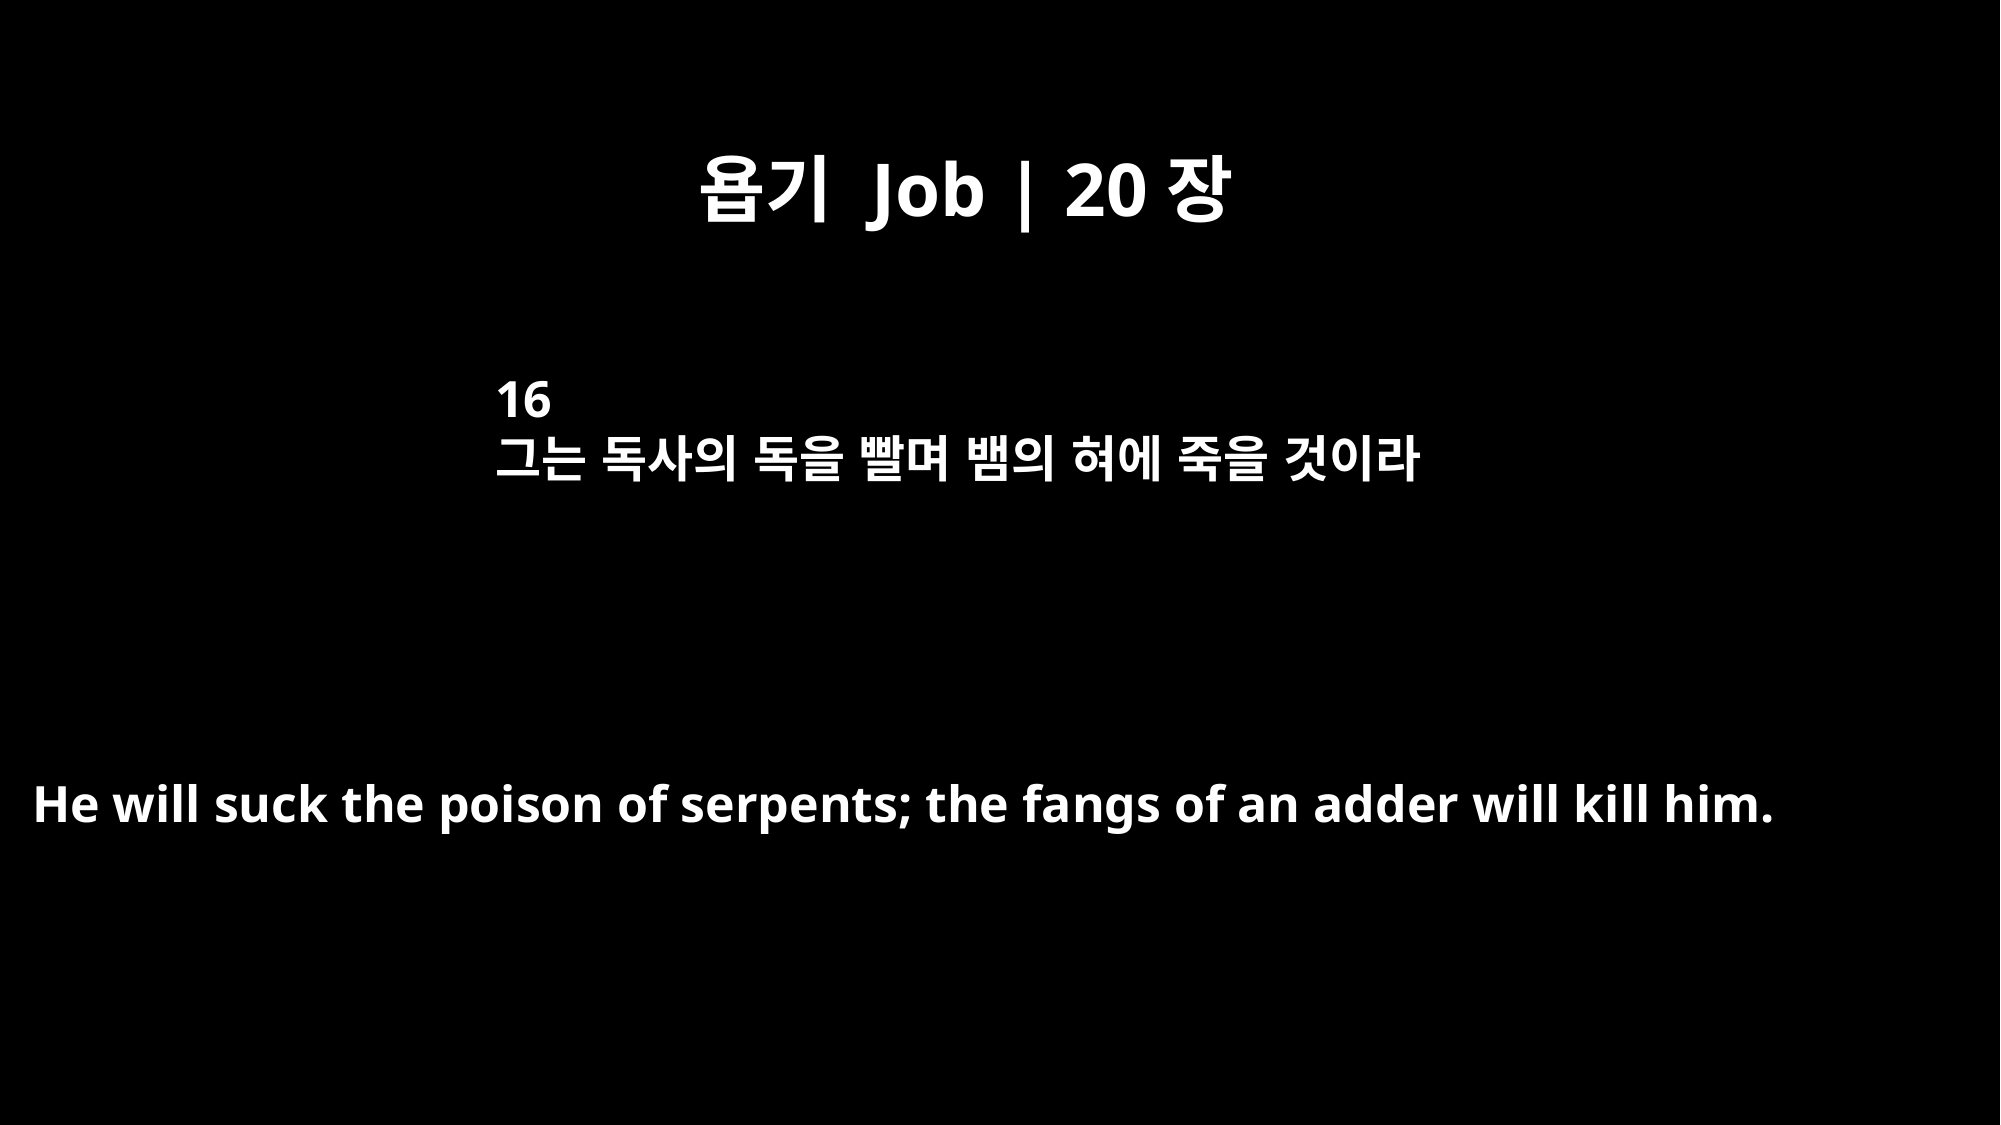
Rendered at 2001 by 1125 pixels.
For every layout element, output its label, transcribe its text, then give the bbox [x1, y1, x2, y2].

text_box 16 그는 독사의 독을 빨며 뱀의 혀에 죽을 것이라 [480, 359, 1437, 495]
text_box He will suck the poison of serpents; the fangs of an adder will kill him. [17, 764, 1791, 840]
text_box 욥기 Job | 20장 [683, 136, 1249, 239]
